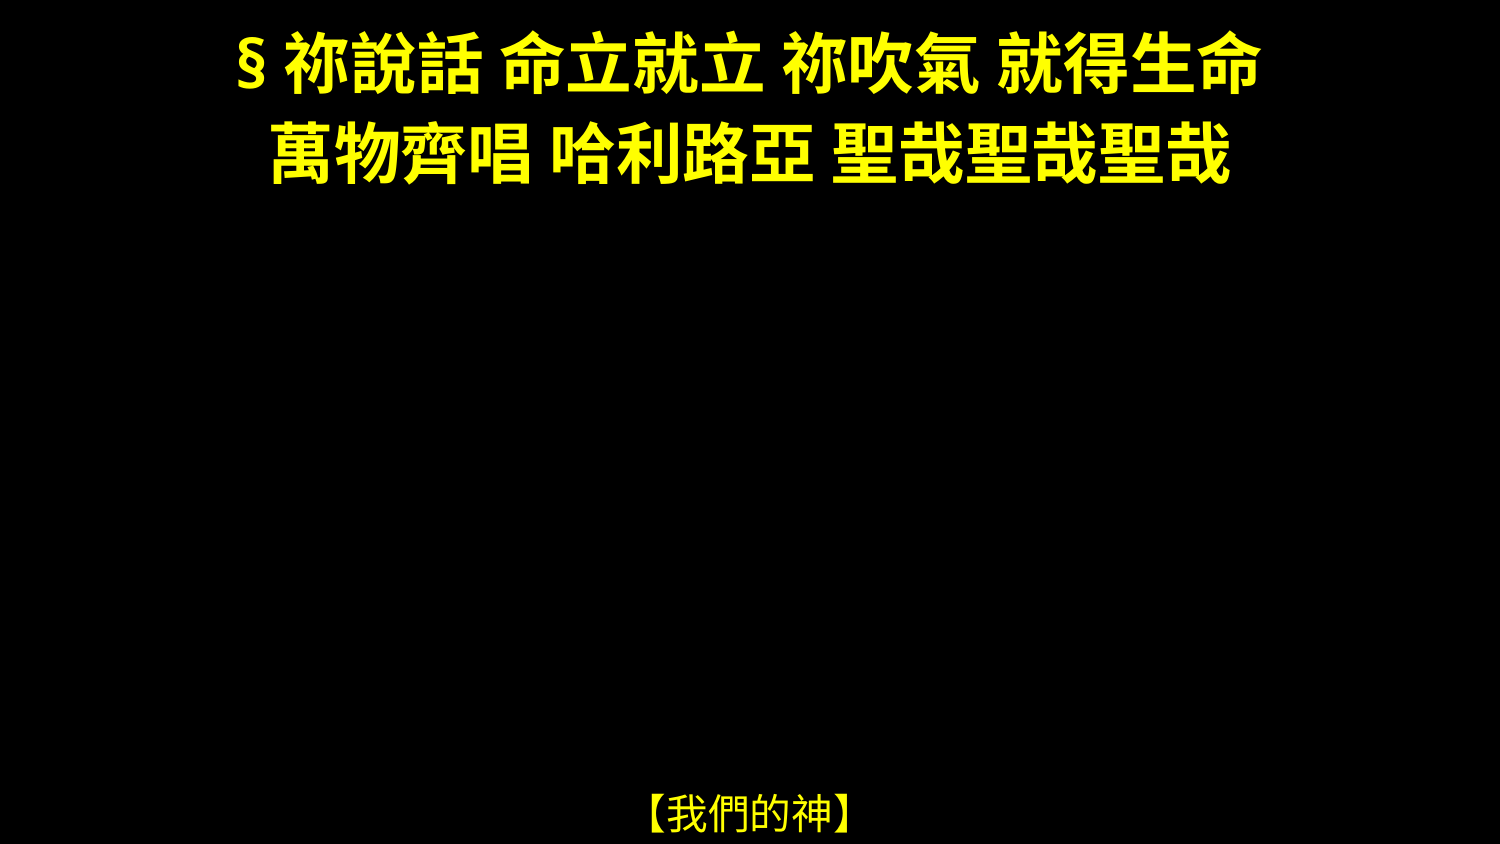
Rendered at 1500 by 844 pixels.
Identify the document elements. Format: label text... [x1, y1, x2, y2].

text_box 【我們的神】 [609, 780, 891, 844]
text_box §祢說話 命立就立 祢吹氣 就得生命 [220, 14, 1280, 110]
text_box 萬物齊唱 哈利路亞 聖哉聖哉聖哉 [252, 104, 1248, 200]
